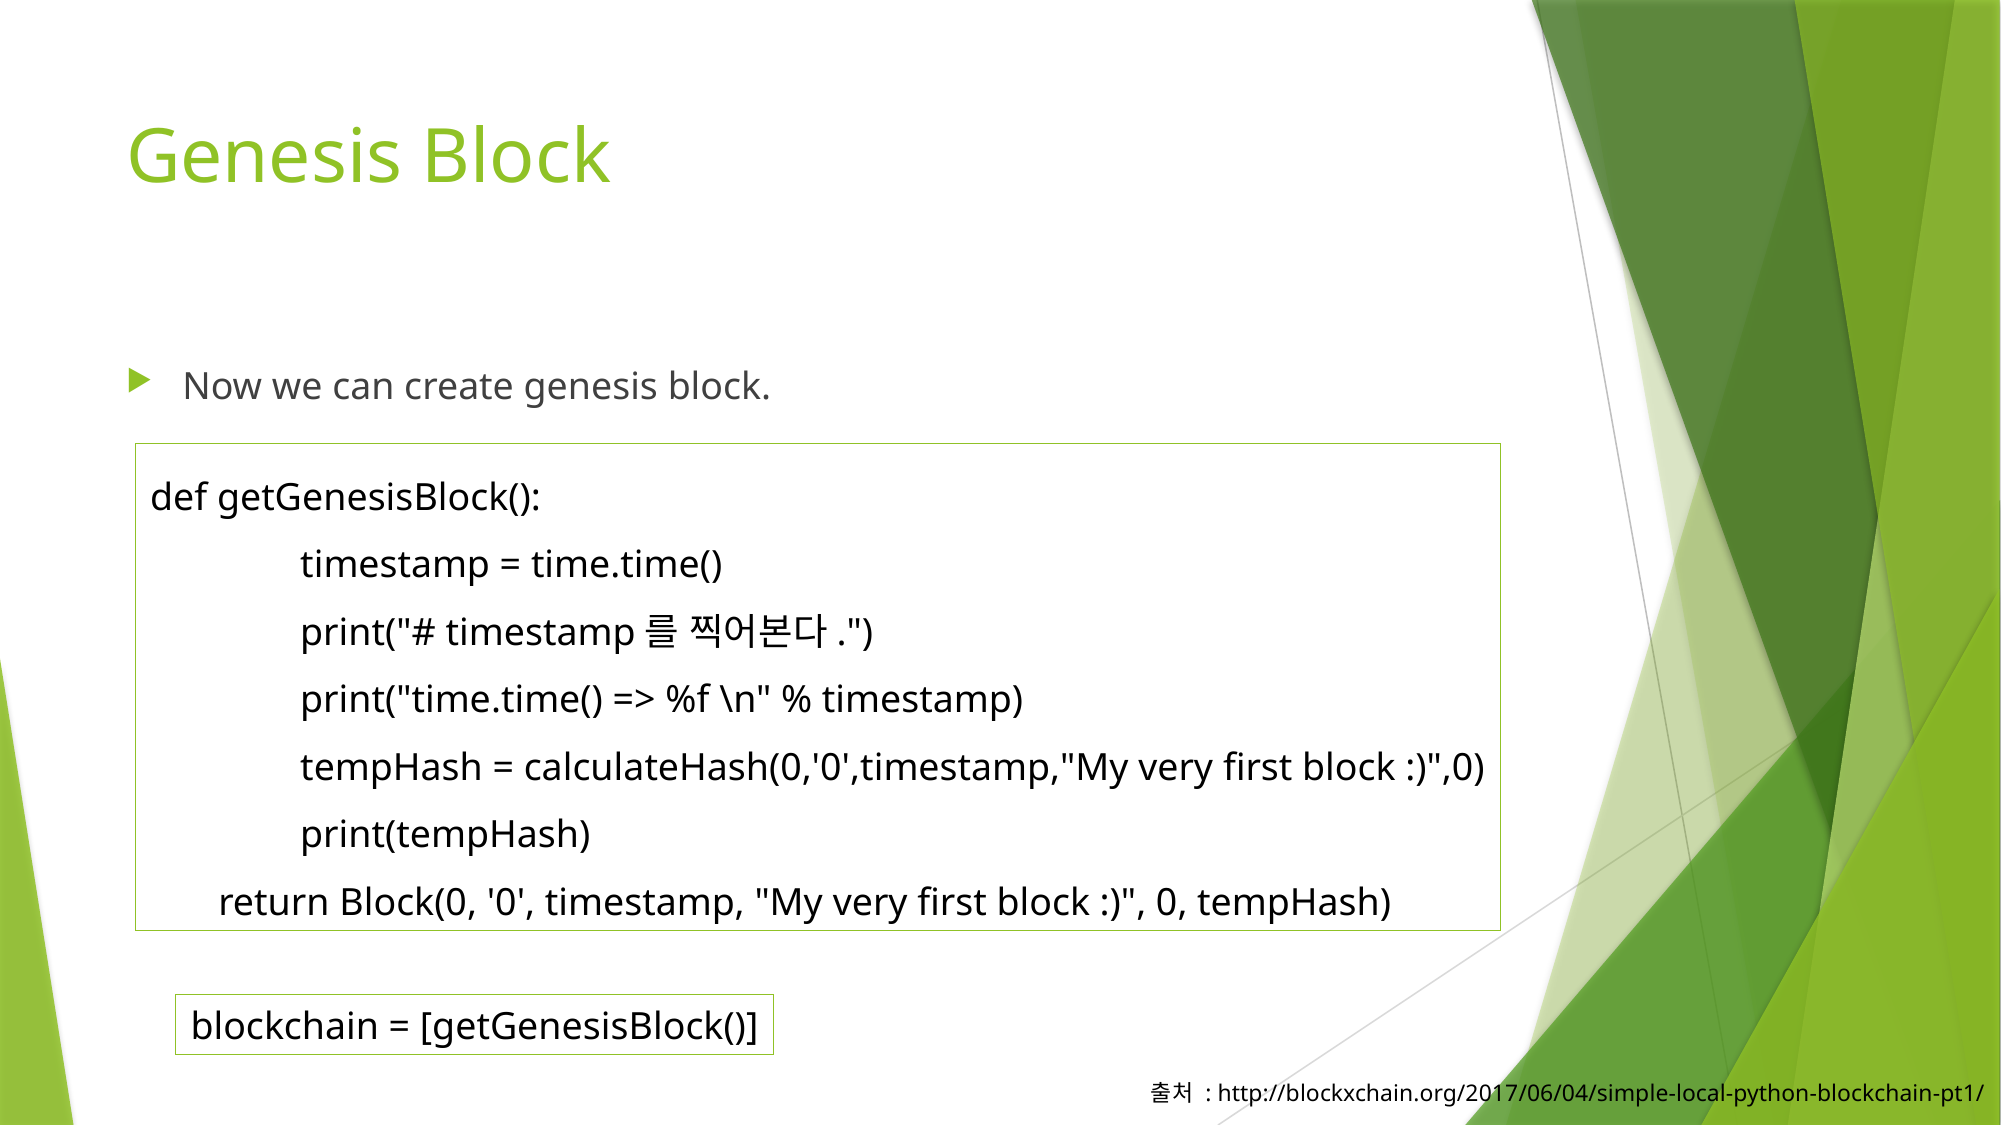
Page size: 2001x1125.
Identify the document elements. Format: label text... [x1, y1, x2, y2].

list Now we can create genesis block. [111, 354, 1522, 992]
title Genesis Block [111, 99, 1522, 317]
text_box 출처 : http://blockxchain.org/2017/06/04/simple-local-python-blockchain-pt1/ [1136, 1071, 2000, 1114]
text_box blockchain = [getGenesisBlock()] [175, 994, 774, 1055]
text_box def getGenesisBlock(): timestamp = time.time() print("# timestamp를 찍어본다.") print("time.time() => %f \n" % timestamp) tempHash = calculateHash(0,'0',timestamp,"My very first block :)",0) print(tempHash) return Block(0, '0', timestamp, "My very first block :)", 0, tempHash) [135, 443, 1501, 931]
